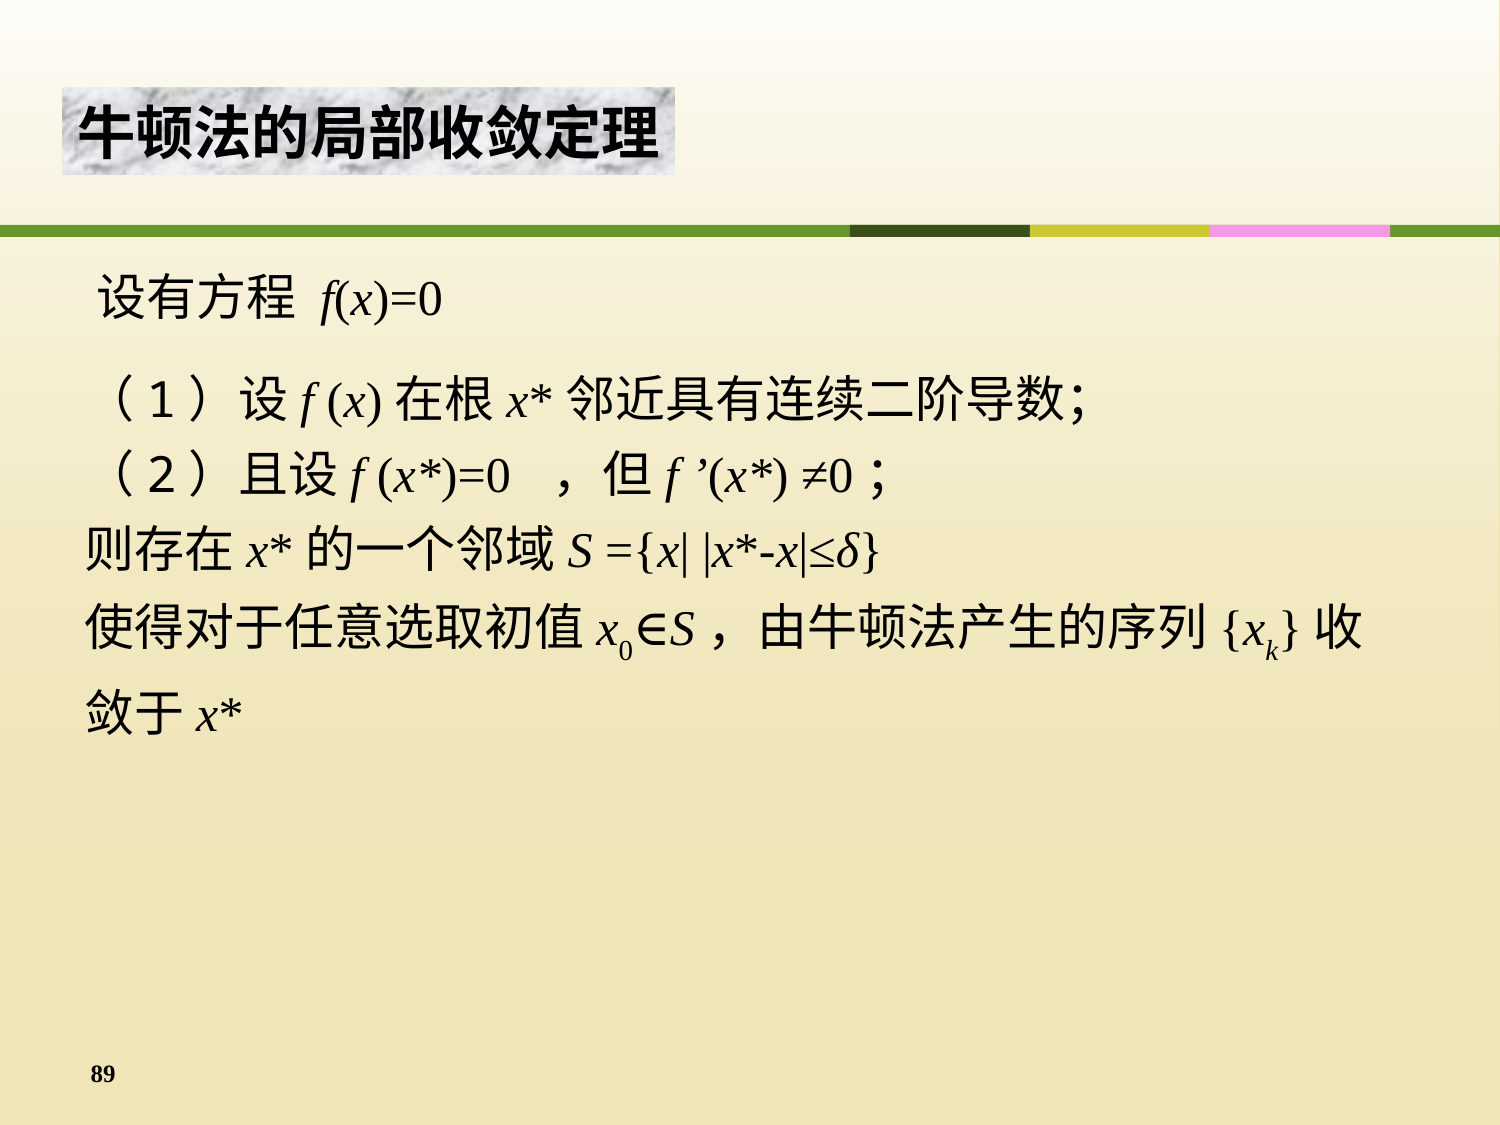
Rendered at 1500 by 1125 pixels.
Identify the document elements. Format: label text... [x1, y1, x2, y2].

slide_number 89 [75, 1042, 426, 1103]
text_box （1）设f (x)在根x*邻近具有连续二阶导数； （2）且设f (x*)=0 ，但f ’(x*) ≠0； 则存在x*的一个邻域S ={x| |x*-x|≤δ} 使得对于任意选取初值x0∈S，由牛顿法产生的序列{xk}收敛于x* [69, 345, 1395, 749]
text_box 牛顿法的局部收敛定理 [62, 87, 675, 175]
text_box 设有方程 f(x)=0 [81, 257, 532, 333]
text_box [64, 88, 673, 98]
